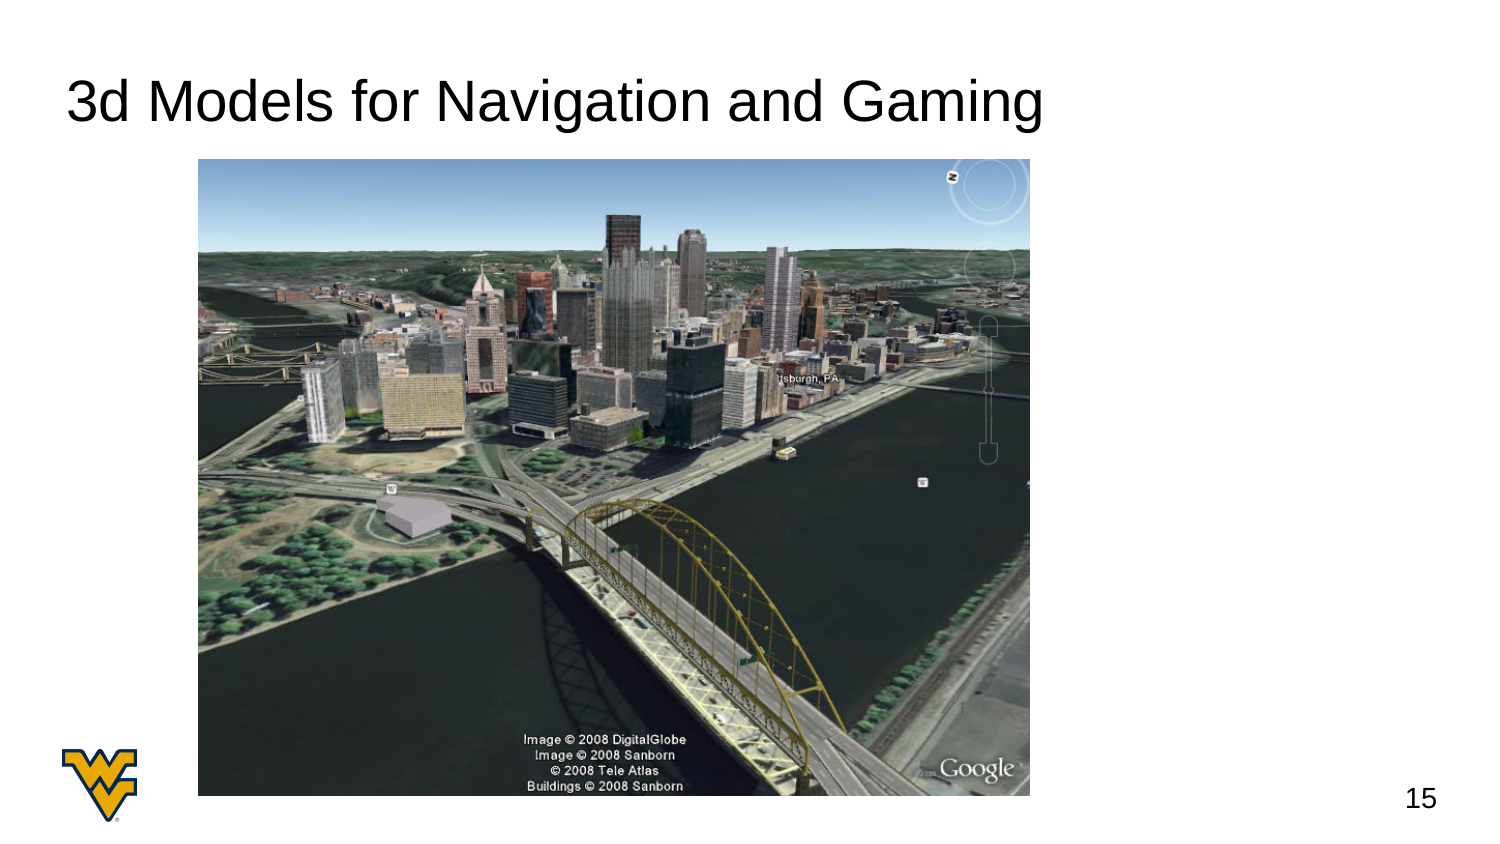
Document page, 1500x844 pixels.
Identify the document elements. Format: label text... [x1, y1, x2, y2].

picture [198, 159, 1030, 796]
title 3d Models for Navigation and Gaming [51, 48, 1449, 142]
slide_number ‹#› [1389, 764, 1480, 830]
picture [62, 749, 137, 822]
